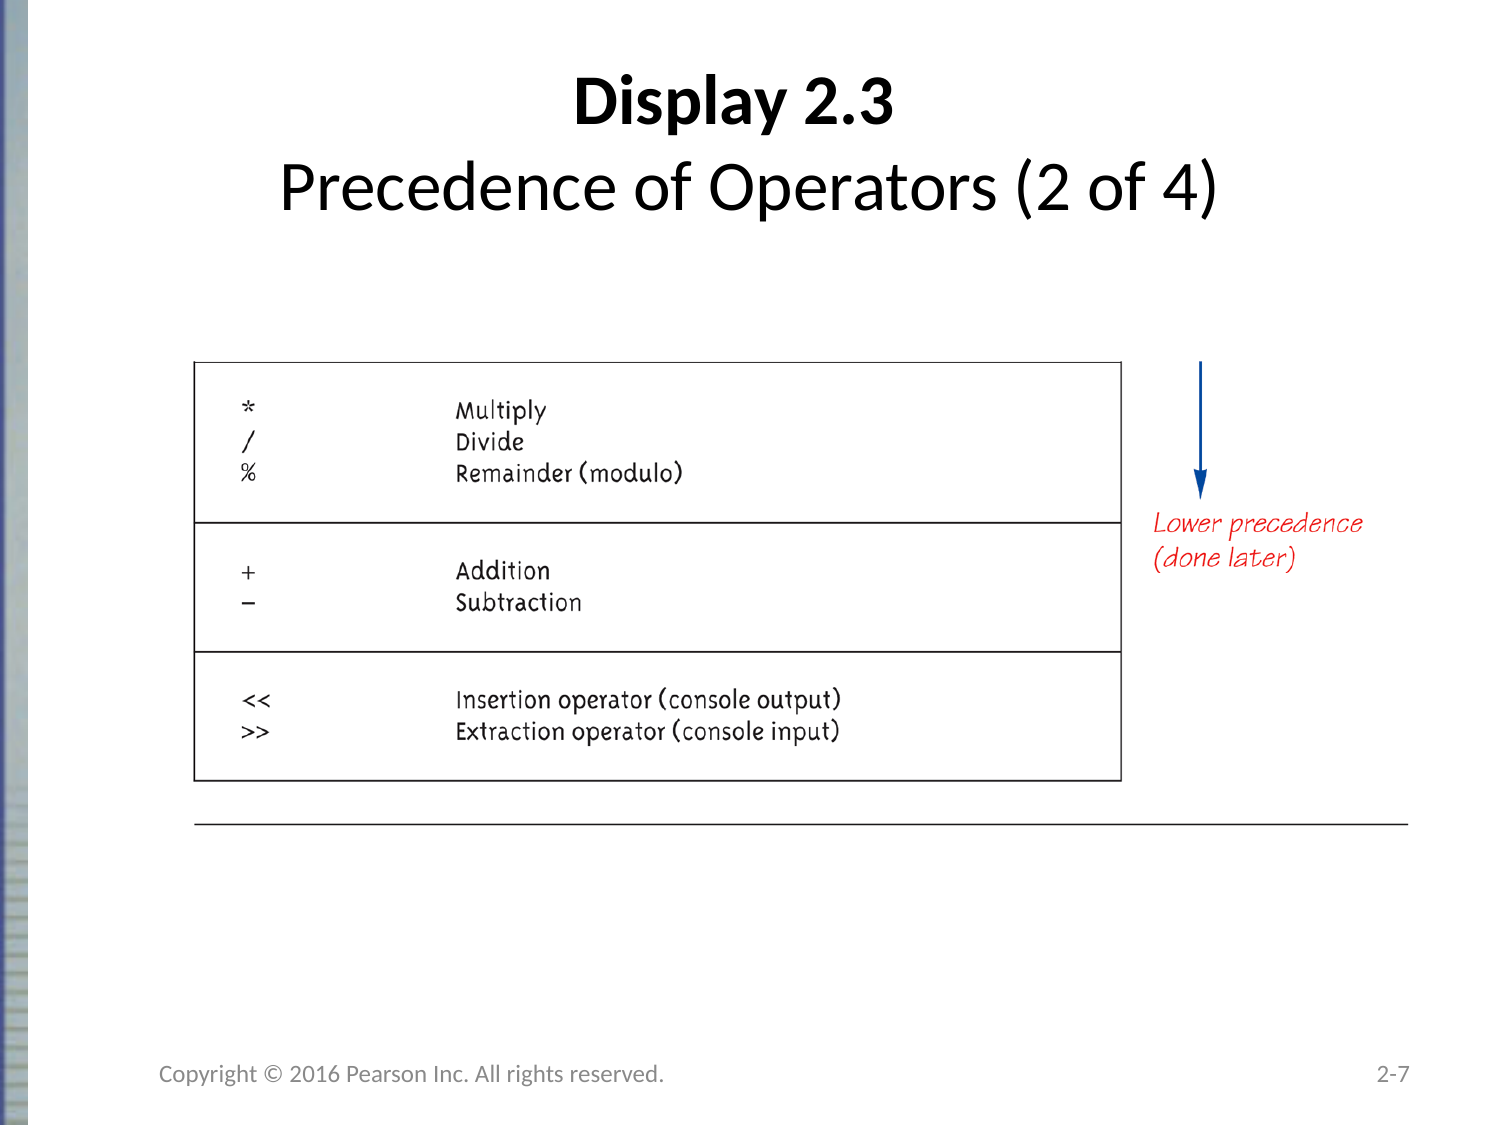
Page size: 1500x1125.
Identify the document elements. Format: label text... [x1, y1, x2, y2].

picture [0, 0, 28, 1125]
slide_number 2-7 [1074, 1042, 1425, 1103]
title Display 2.3 Precedence of Operators (2 of 4) [75, 45, 1425, 233]
picture [162, 349, 1438, 837]
footer Copyright © 2016 Pearson Inc. All rights reserved. [75, 1042, 750, 1103]
